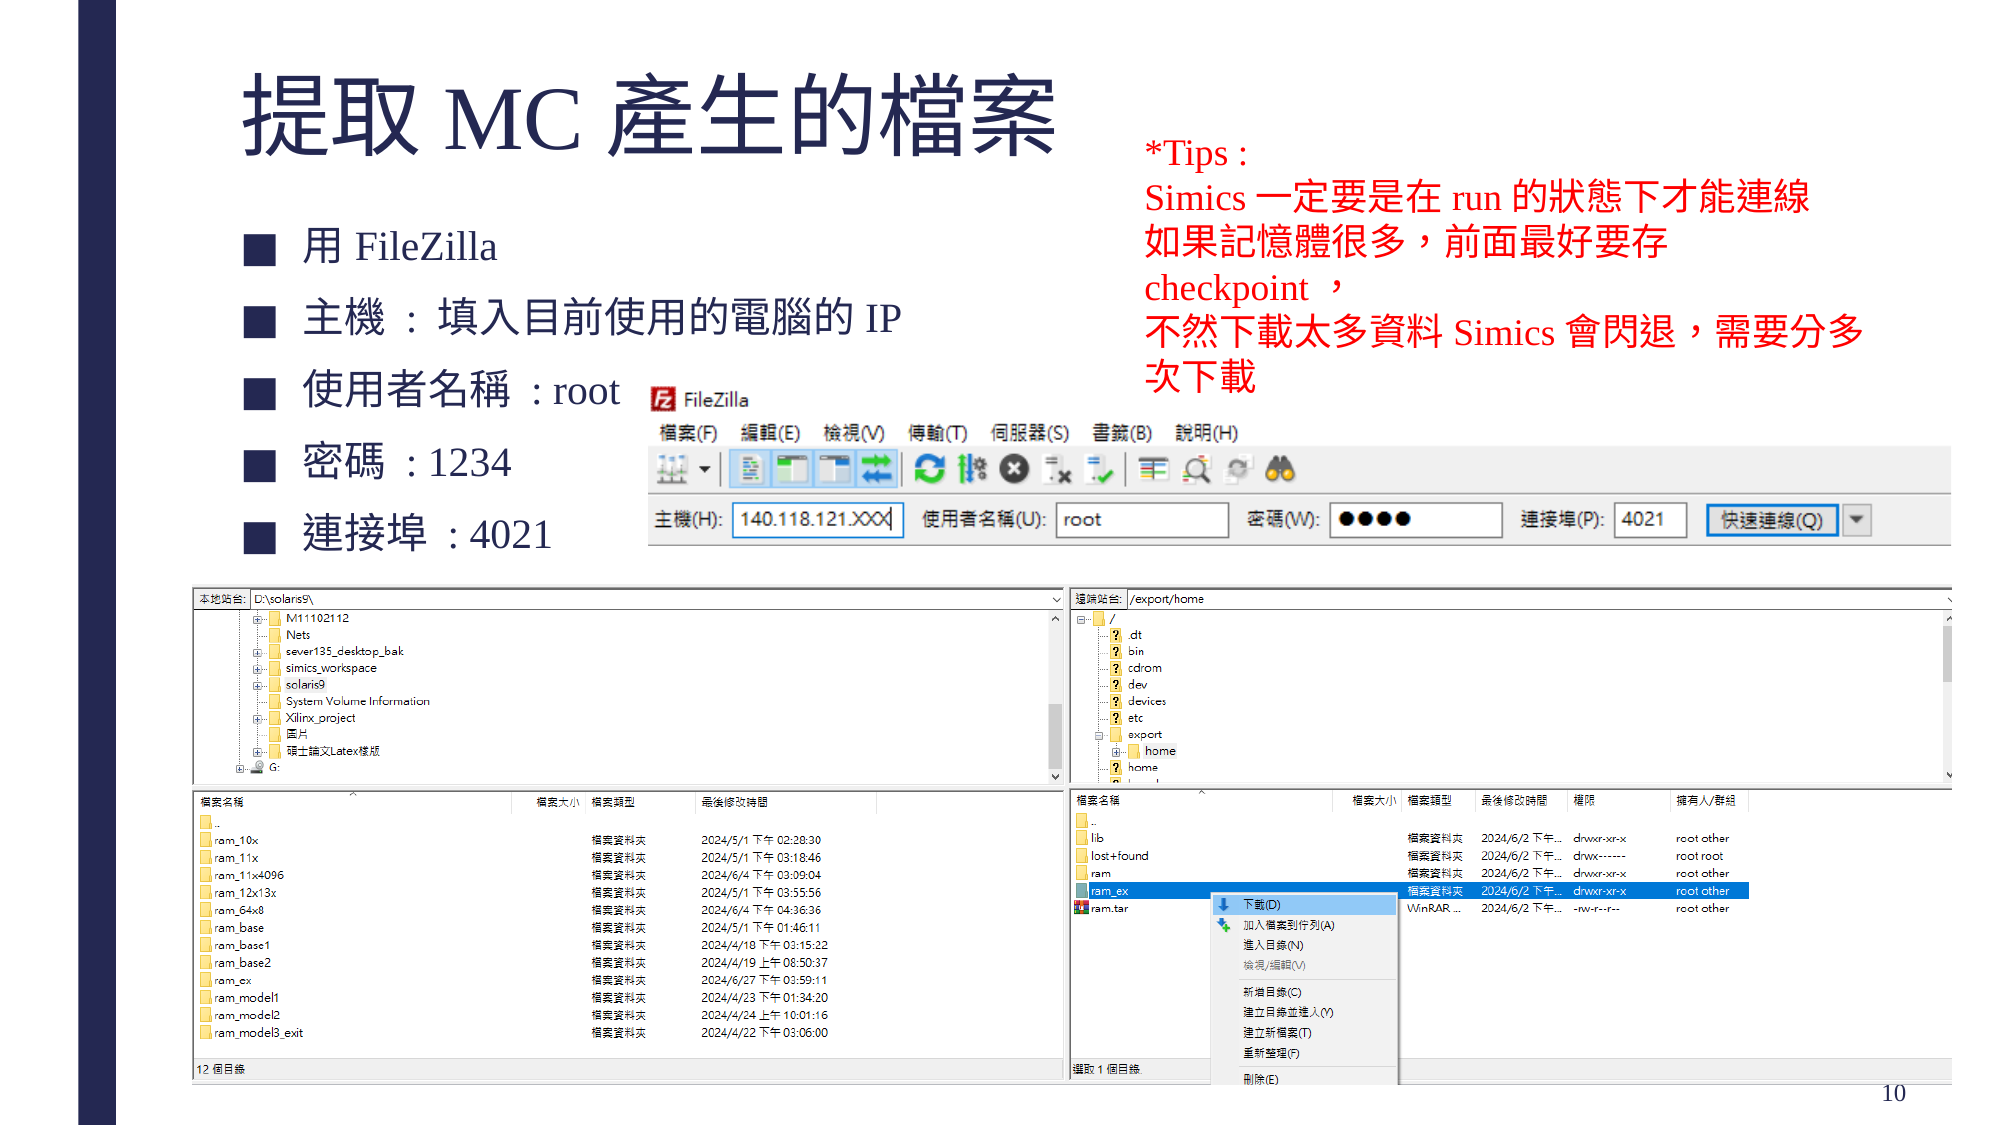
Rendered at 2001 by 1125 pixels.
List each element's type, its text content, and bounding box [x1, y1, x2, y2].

text_box *Tips : Simics一定要是在run的狀態下才能連線 如果記憶體很多，前面最好要存checkpoint， 不然下載太多資料Simics會閃退，需要分多次下載 [1129, 120, 1897, 381]
picture [192, 584, 1952, 1085]
picture [647, 381, 1952, 546]
title 提取MC產生的檔案 [225, 64, 1800, 177]
slide_number 10 [1659, 1085, 1922, 1125]
list 用FileZilla 主機 : 填入目前使用的電腦的IP 使用者名稱 : root 密碼 : 1234 連接埠 : 4021 [225, 215, 1800, 584]
